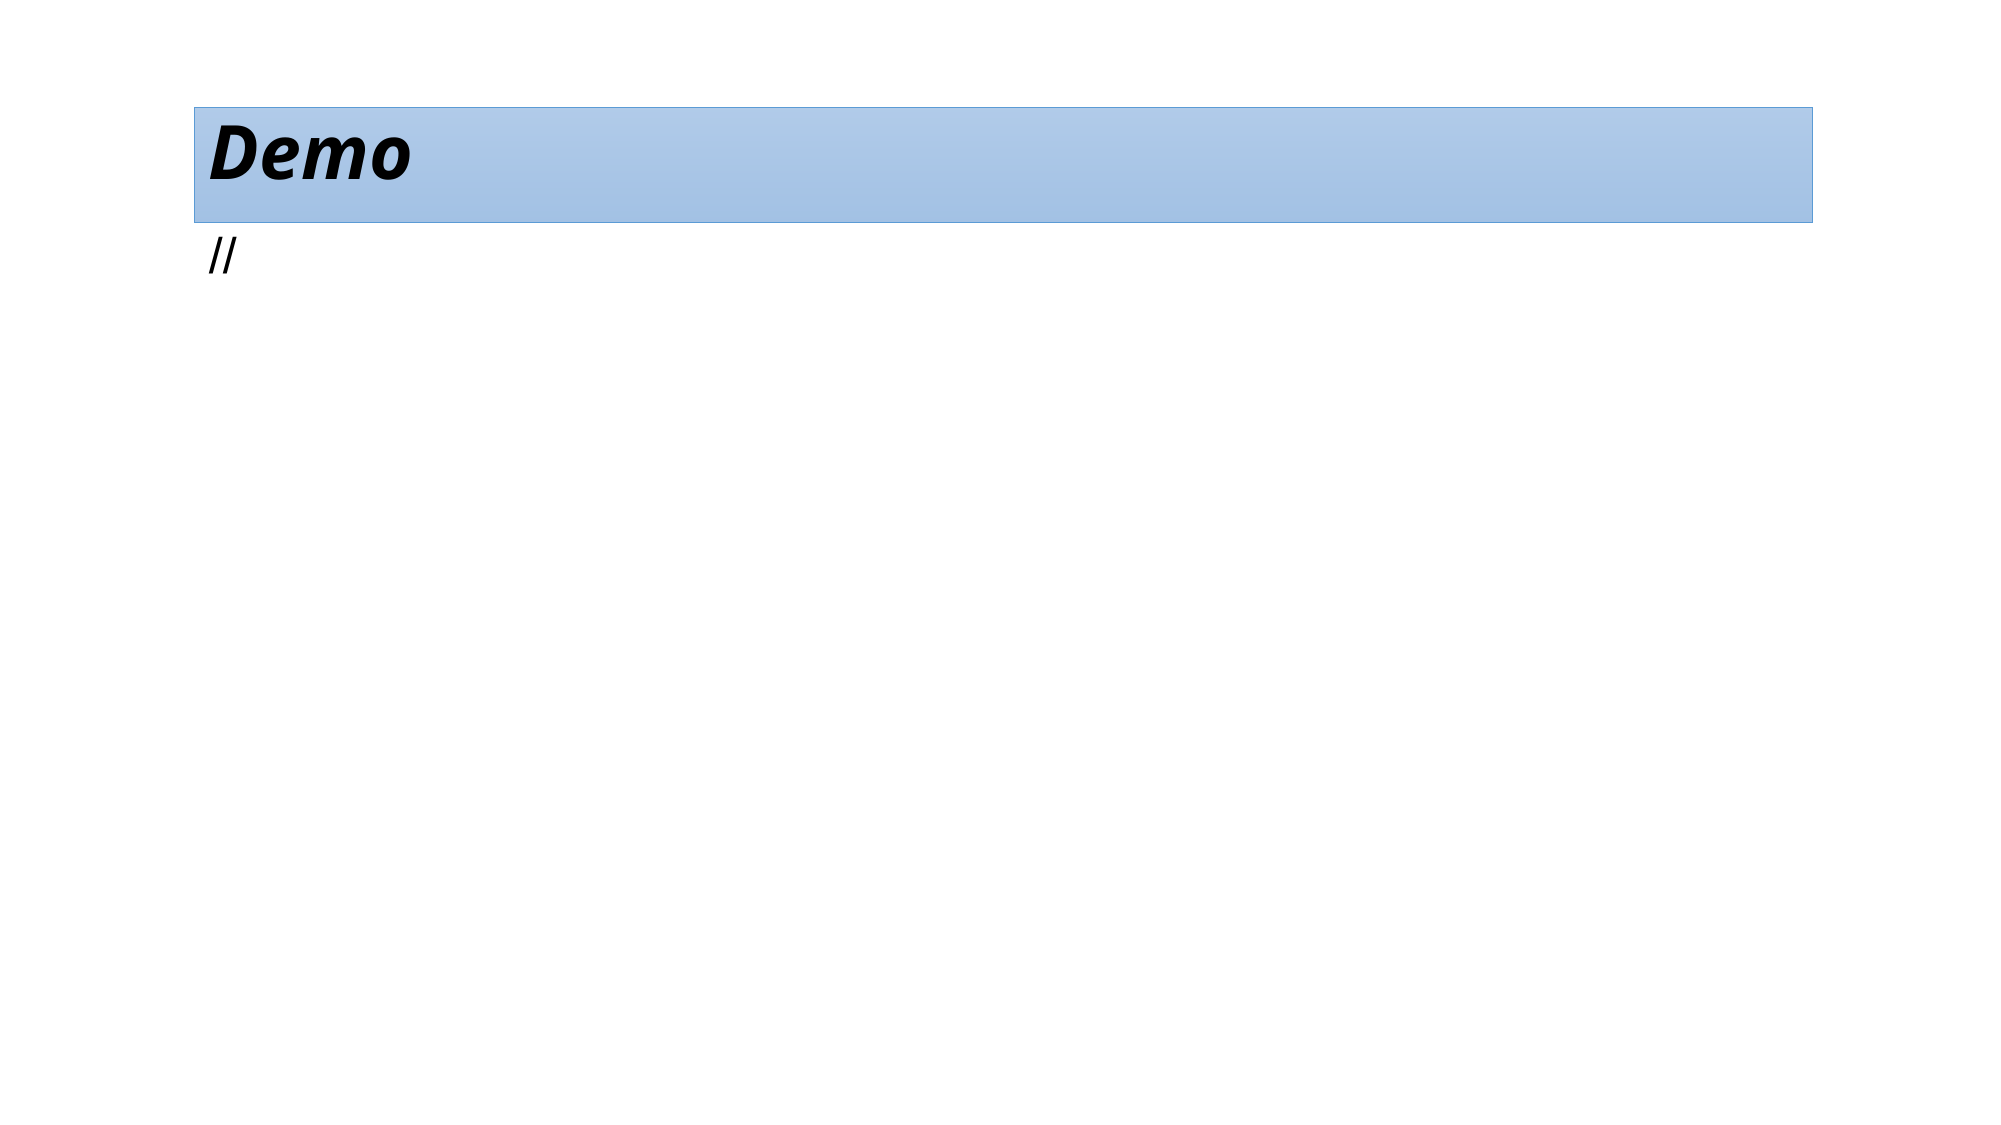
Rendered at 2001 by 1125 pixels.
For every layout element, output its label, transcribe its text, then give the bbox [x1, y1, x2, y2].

text_box Demo [194, 107, 1813, 222]
text_box // [194, 222, 1813, 1025]
